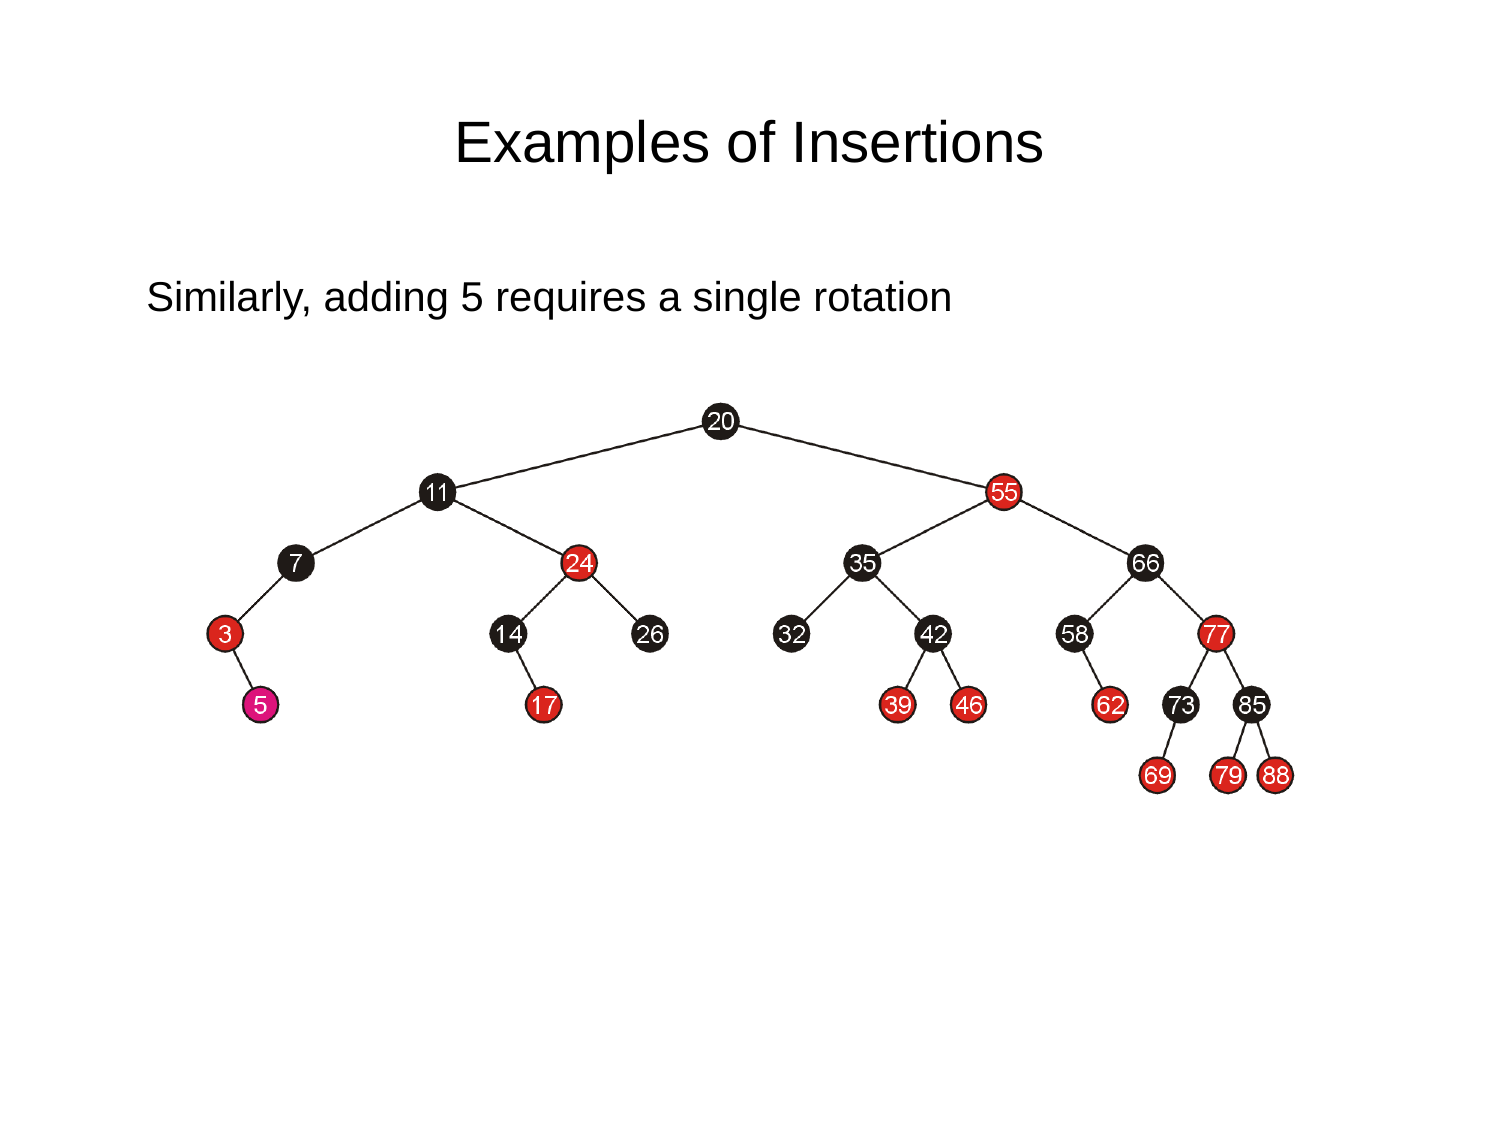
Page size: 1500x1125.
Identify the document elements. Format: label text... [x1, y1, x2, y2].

picture [200, 396, 1300, 799]
list Similarly, adding 5 requires a single rotation [74, 262, 1426, 1006]
title Examples of Insertions [74, 44, 1426, 233]
